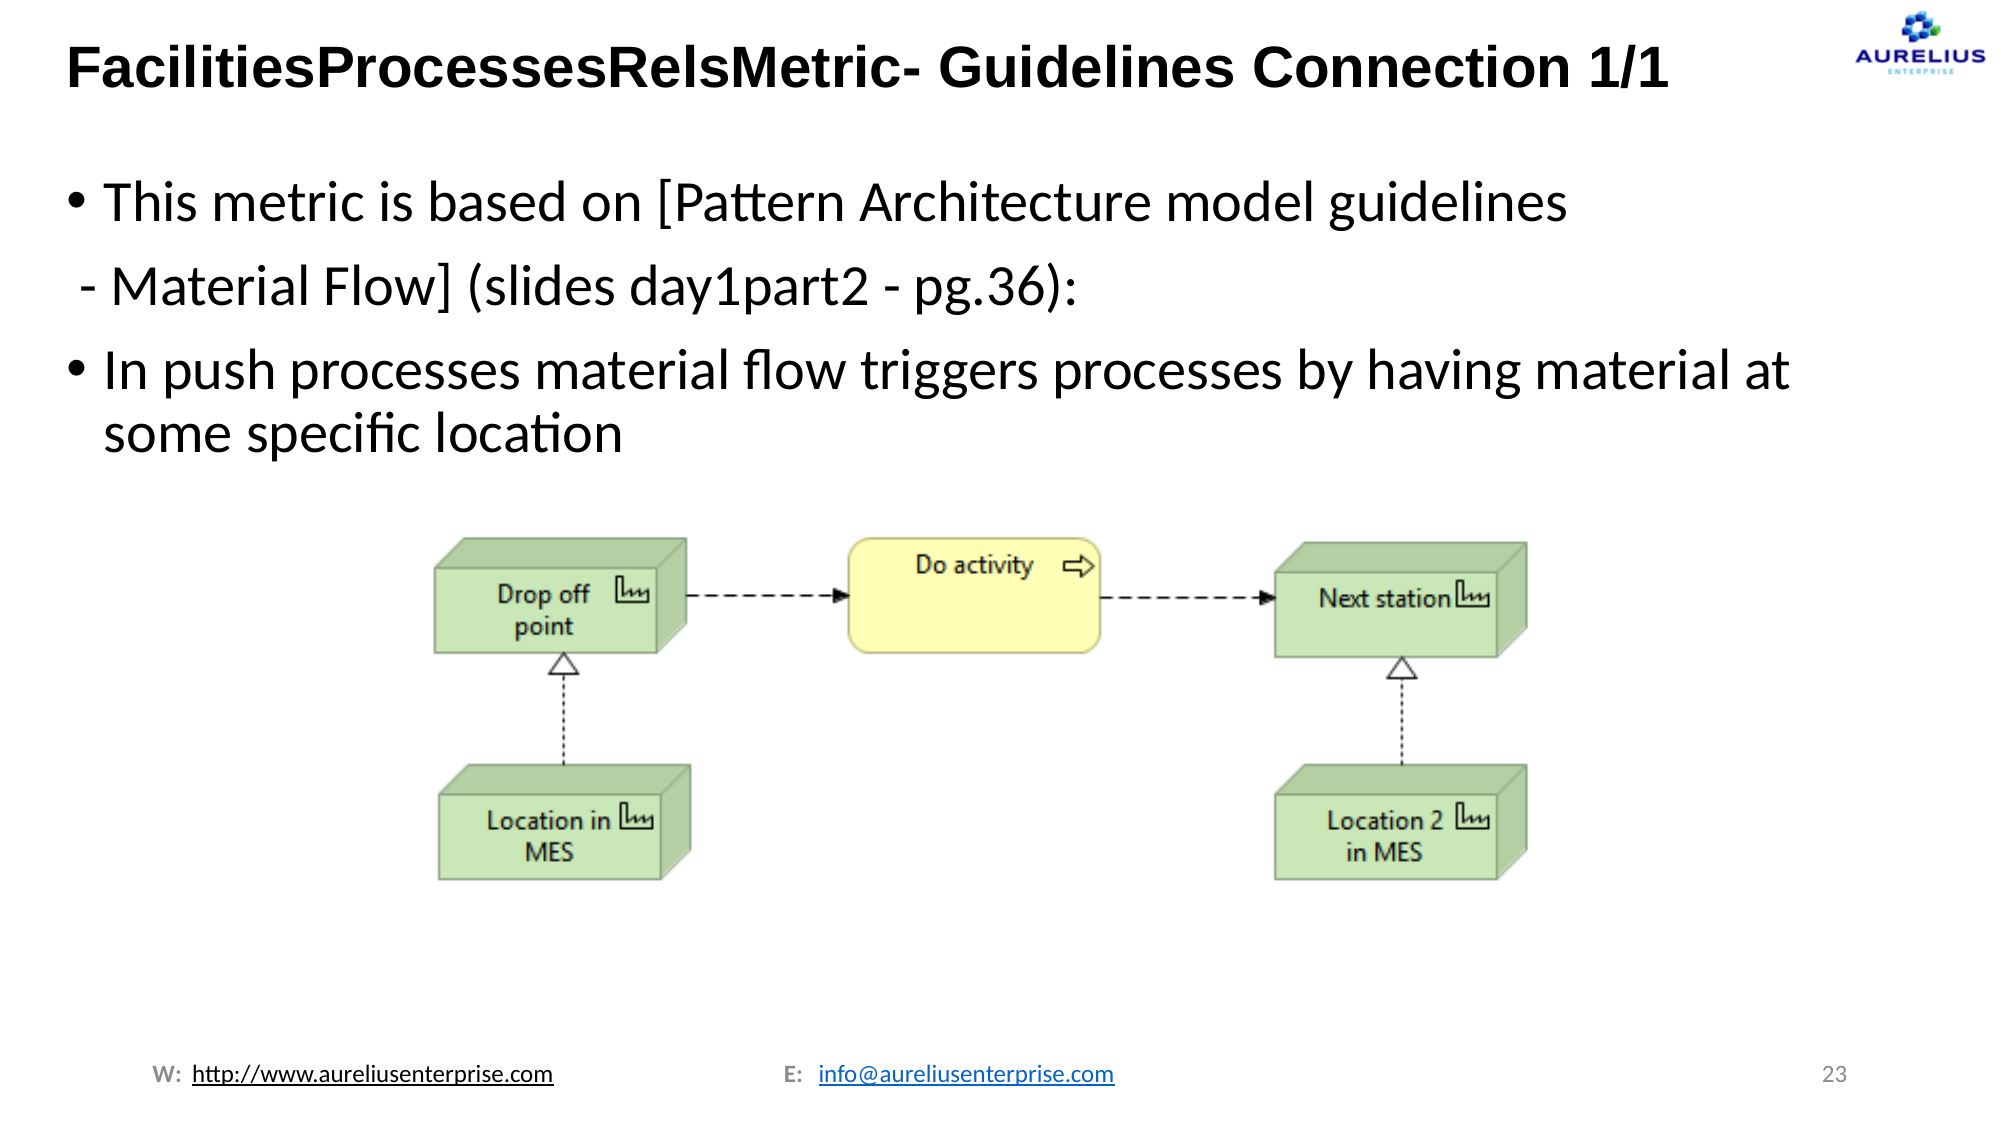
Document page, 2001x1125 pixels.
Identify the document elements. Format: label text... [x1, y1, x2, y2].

list This metric is based on [Pattern Architecture model guidelines - Material Flow] (slides day1part2 - pg.36): In push processes material flow triggers processes by having material at some specific location [51, 163, 1863, 1013]
picture [1842, 0, 2000, 85]
slide_number 23 [1412, 1042, 1863, 1103]
slide_number W: [137, 1042, 588, 1103]
footer E: [768, 1042, 1338, 1103]
picture [409, 521, 1545, 902]
title FacilitiesProcessesRelsMetric- Guidelines Connection 1/1 [51, 0, 1842, 137]
